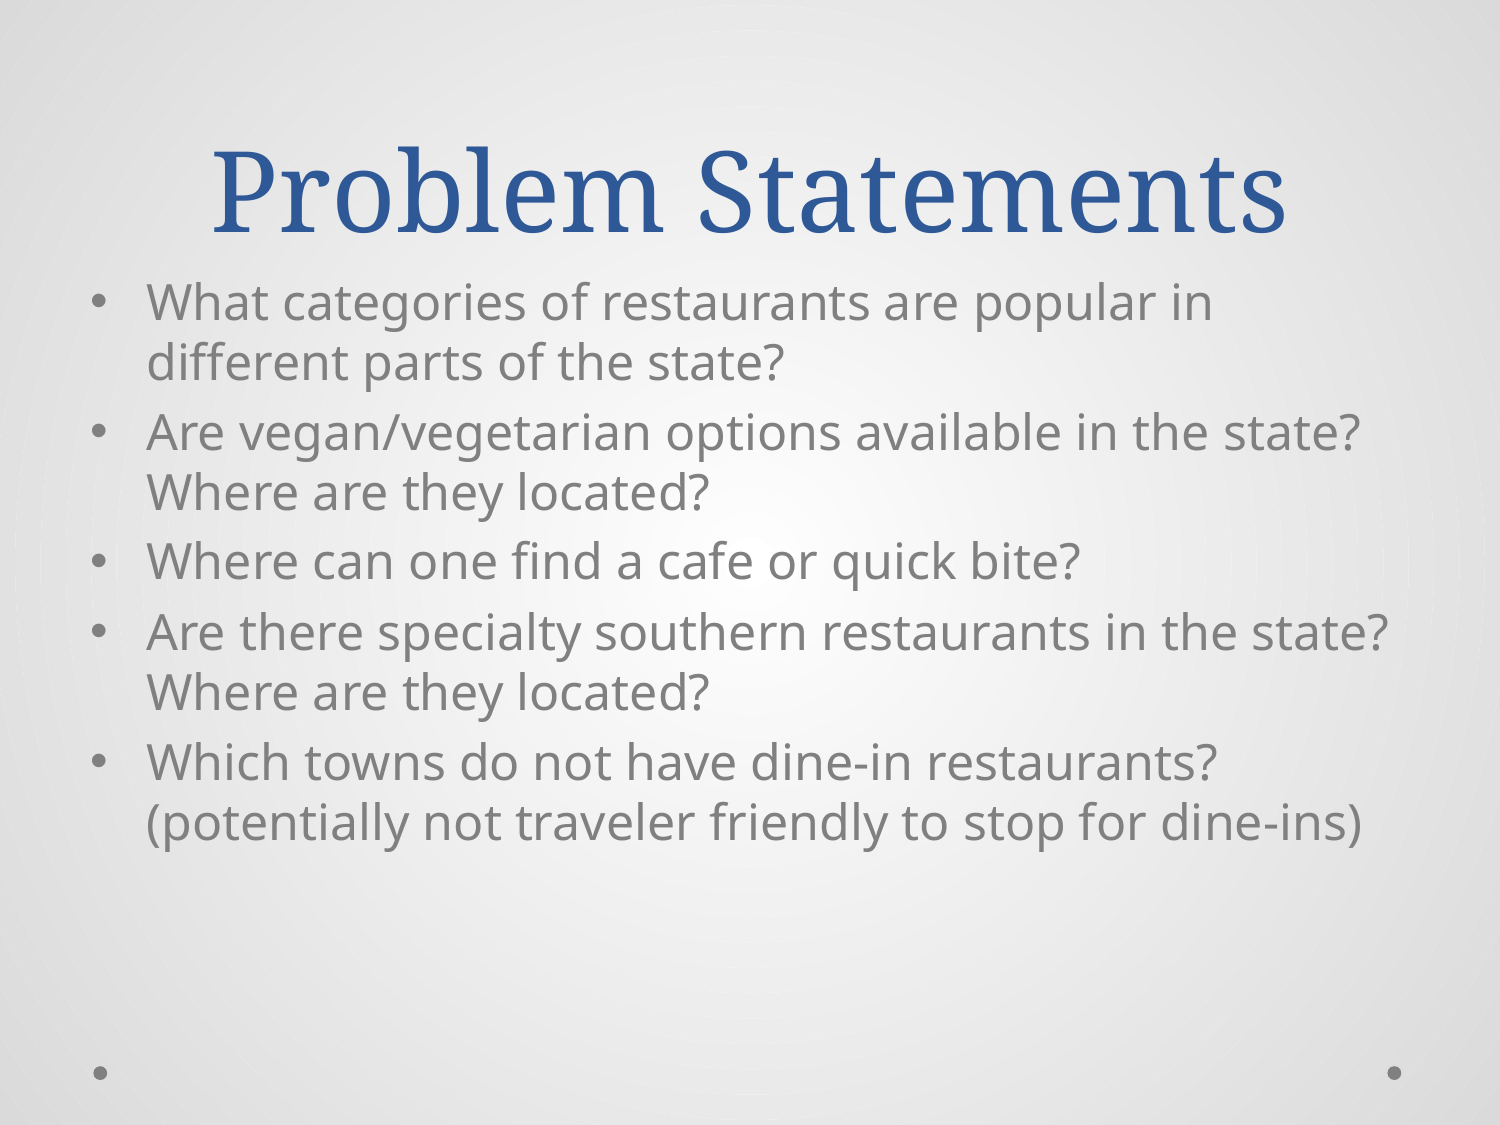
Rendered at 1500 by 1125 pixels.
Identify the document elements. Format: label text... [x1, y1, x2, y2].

list What categories of restaurants are popular in different parts of the state? Are vegan/vegetarian options available in the state? Where are they located? Where can one find a cafe or quick bite? Are there specialty southern restaurants in the state? Where are they located? Which towns do not have dine-in restaurants? (potentially not traveler friendly to stop for dine-ins) [75, 262, 1425, 1005]
title Problem Statements [75, 0, 1425, 262]
